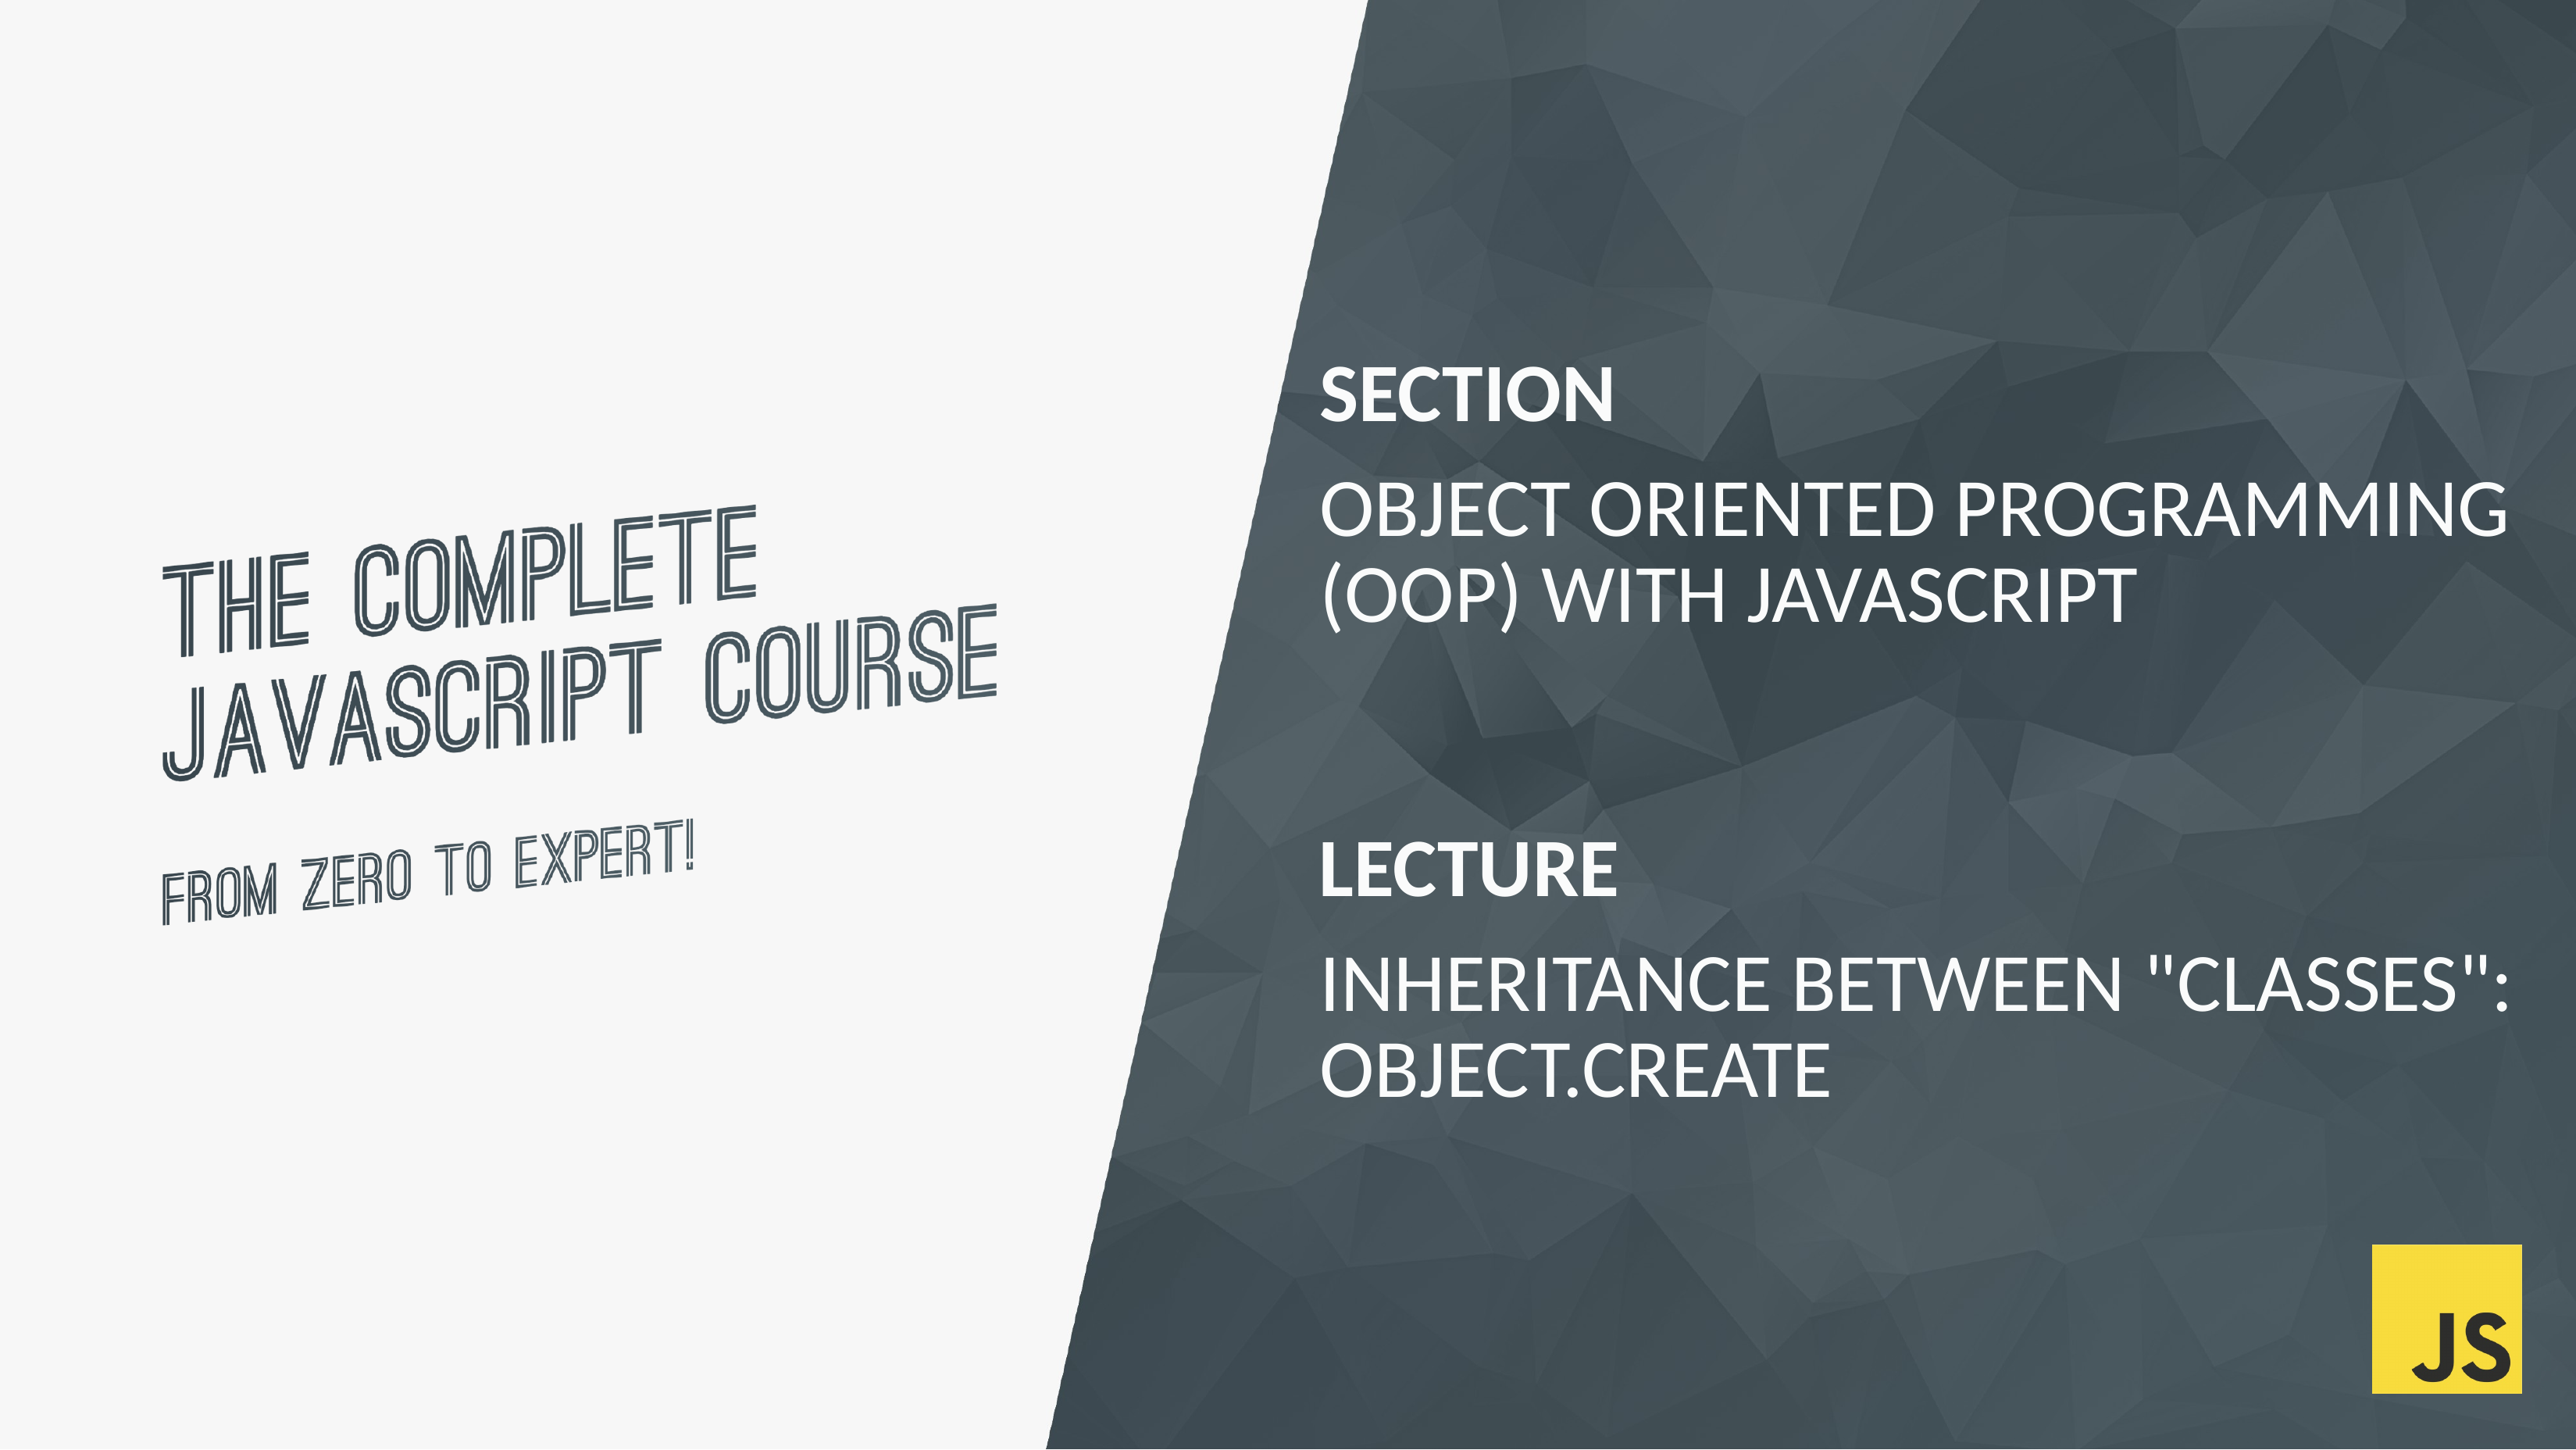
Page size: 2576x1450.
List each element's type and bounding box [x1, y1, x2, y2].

picture [159, 498, 1001, 929]
picture [1046, 0, 2576, 1450]
